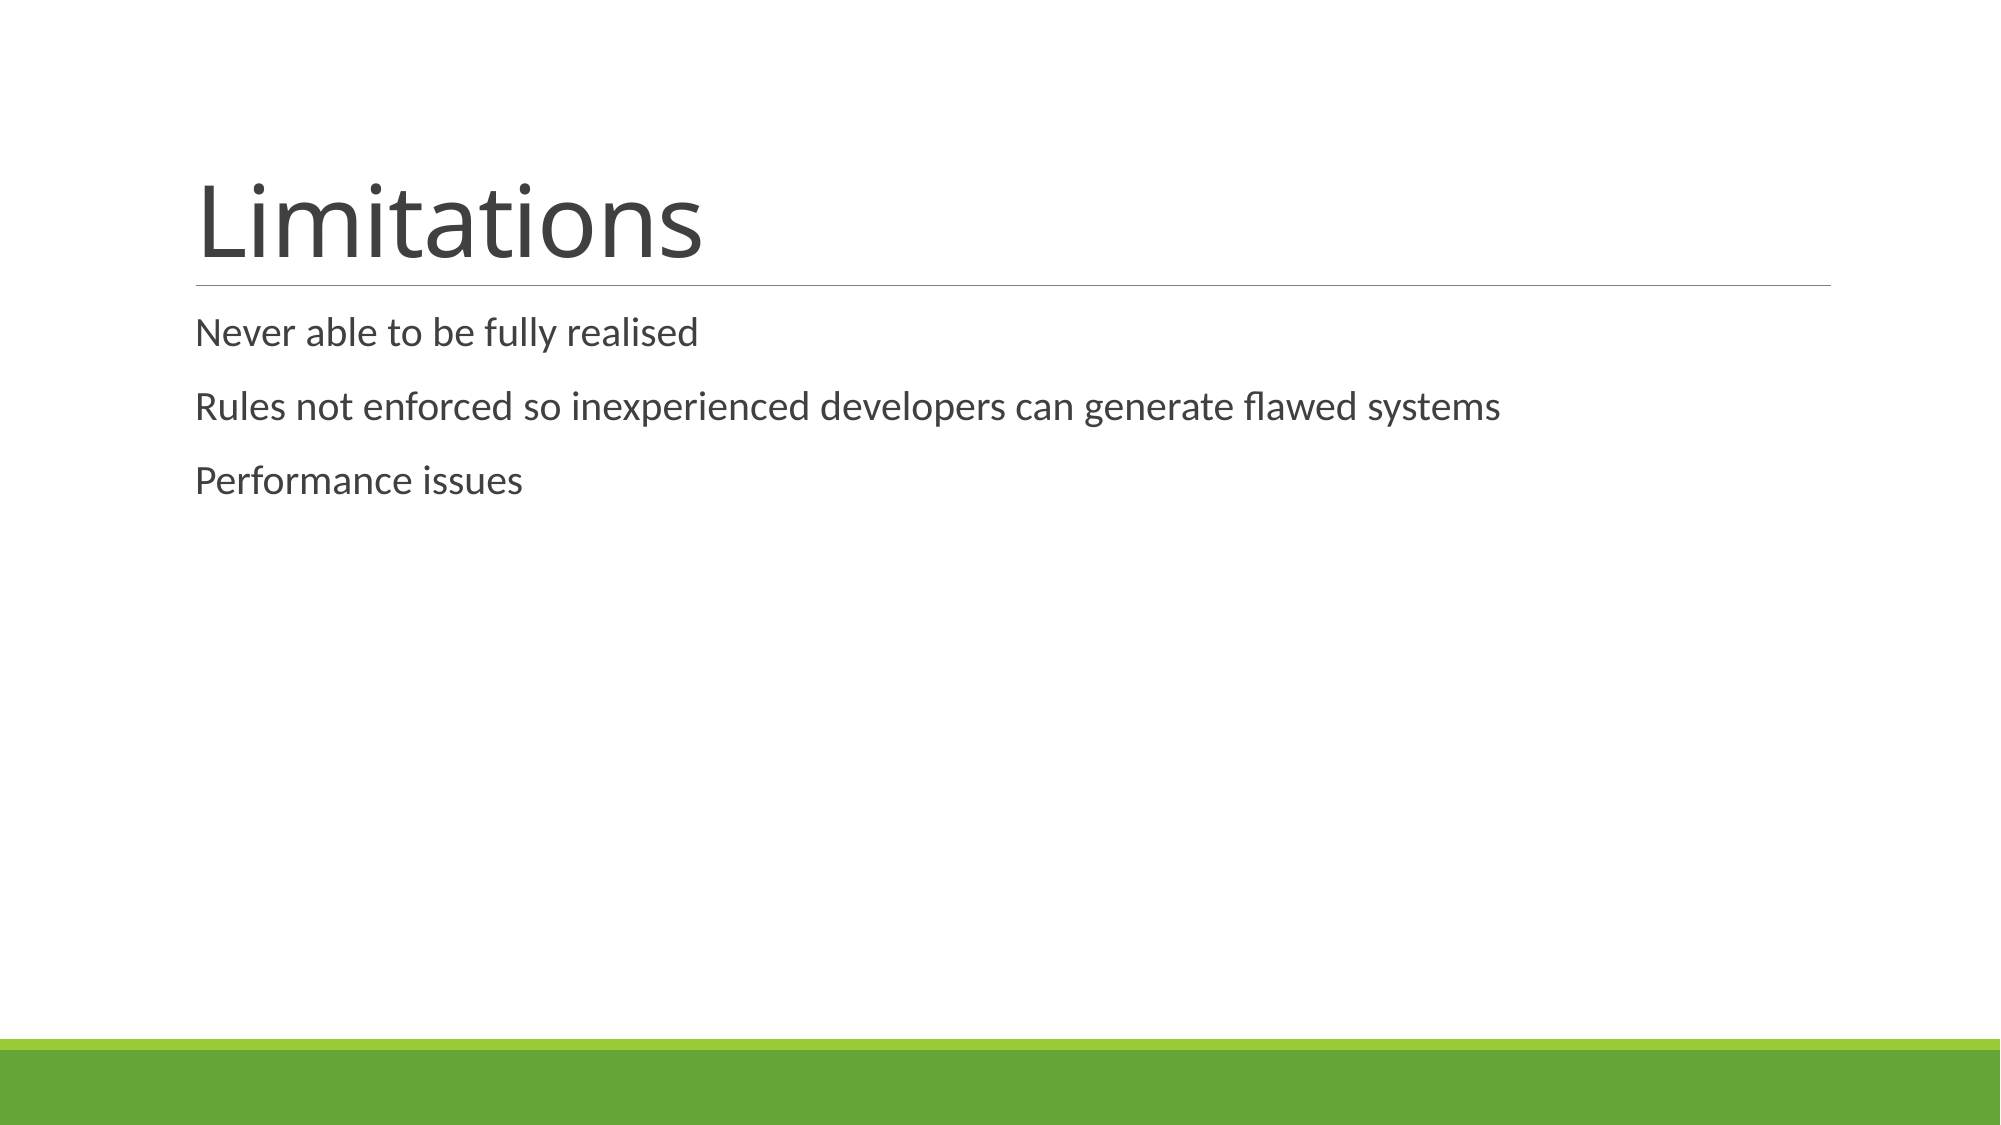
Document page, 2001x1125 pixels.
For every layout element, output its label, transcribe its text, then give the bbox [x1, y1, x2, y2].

title Limitations [180, 47, 1830, 285]
list Never able to be fully realised Rules not enforced so inexperienced developers can generate flawed systems Performance issues [180, 302, 1830, 963]
